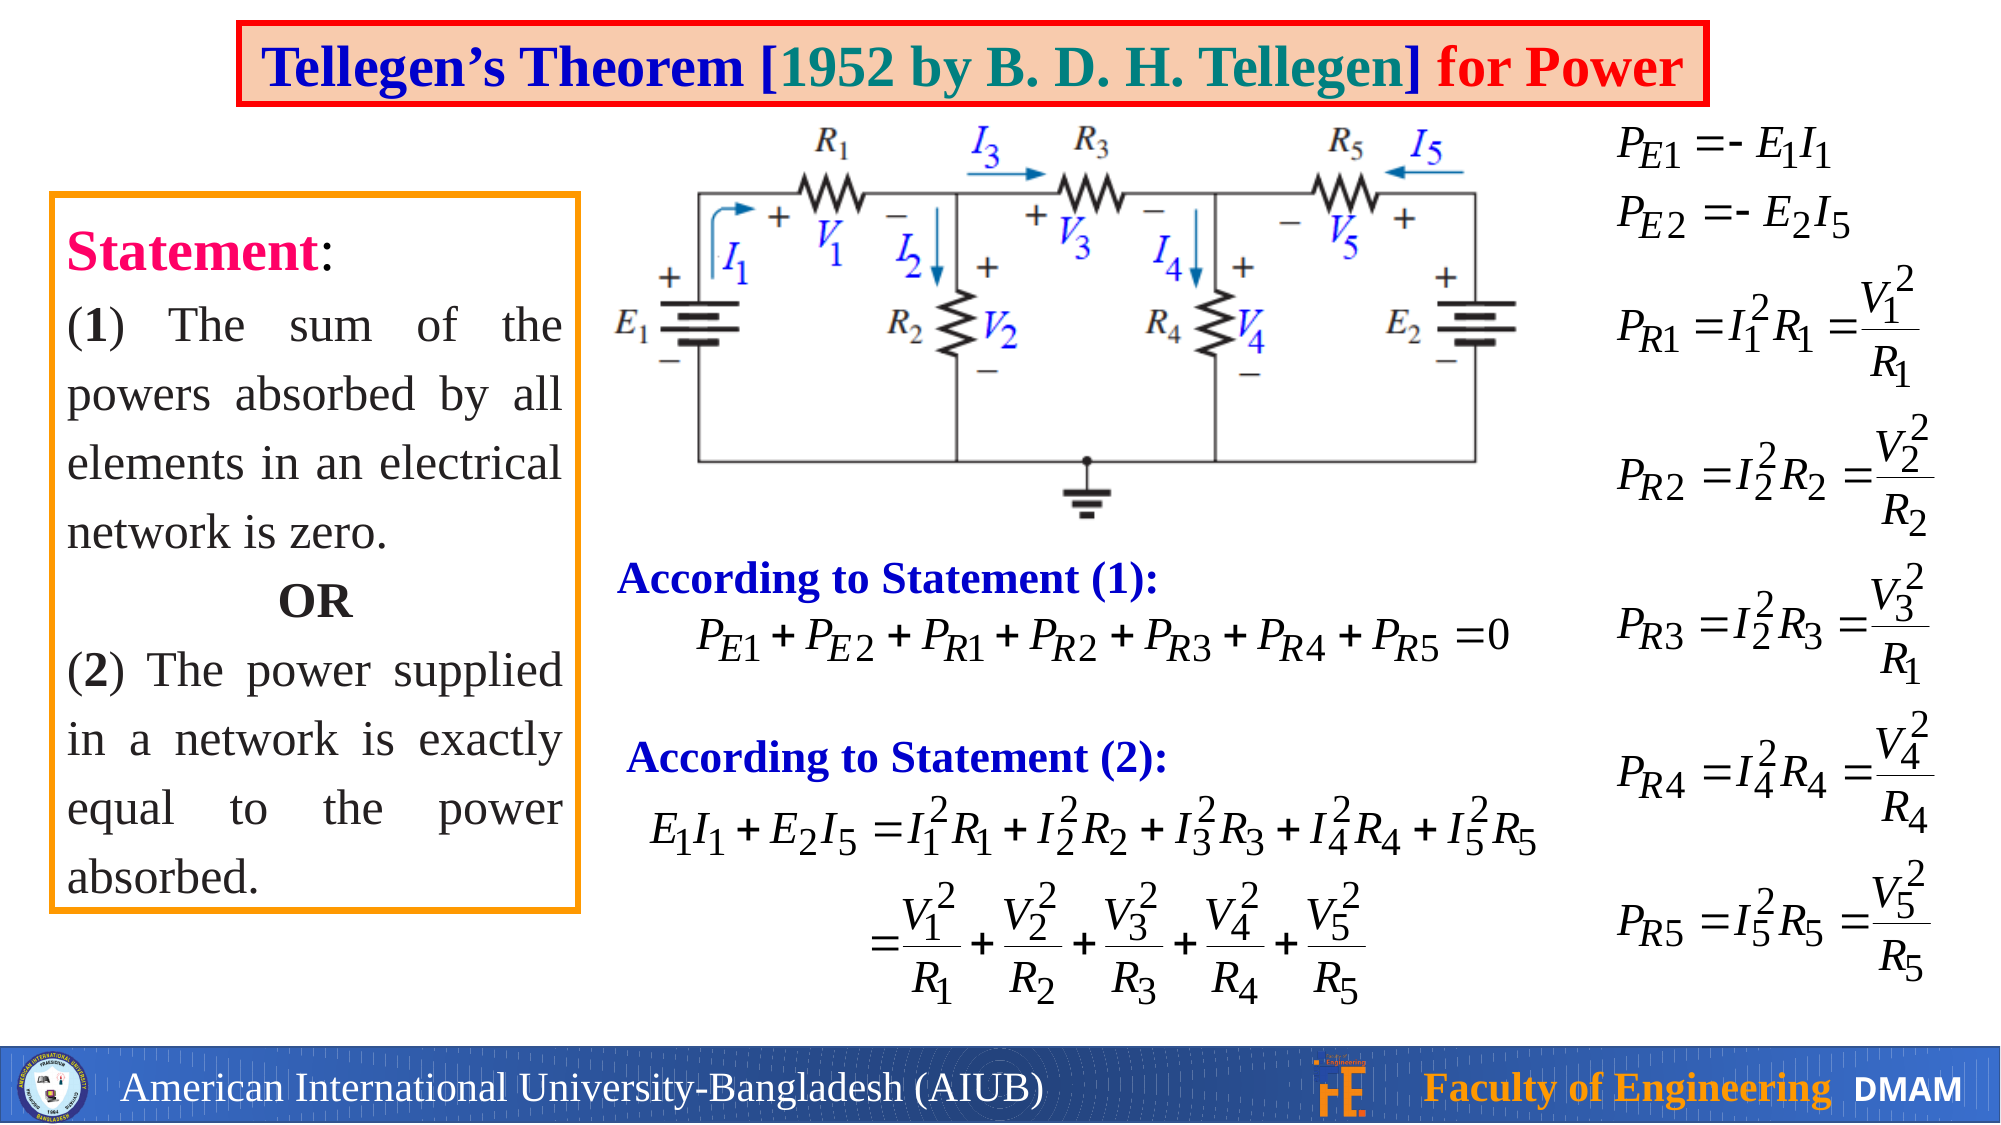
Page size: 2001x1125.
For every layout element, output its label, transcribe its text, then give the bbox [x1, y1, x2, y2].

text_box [645, 787, 1541, 1011]
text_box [1612, 116, 1940, 988]
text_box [691, 610, 1513, 667]
picture [15, 1049, 90, 1125]
text_box Tellegen’s Theorem [1952 by B. D. H. Tellegen] for Power [239, 22, 1707, 105]
text_box Statement: (1) The sum of the powers absorbed by all elements in an electrical network is zero. OR (2) The power supplied in a network is exactly equal to the power absorbed. [52, 194, 579, 911]
picture [602, 118, 1542, 539]
picture [1302, 1046, 1378, 1122]
text_box According to Statement (2): [611, 711, 1217, 790]
text_box According to Statement (1): [602, 539, 1207, 611]
